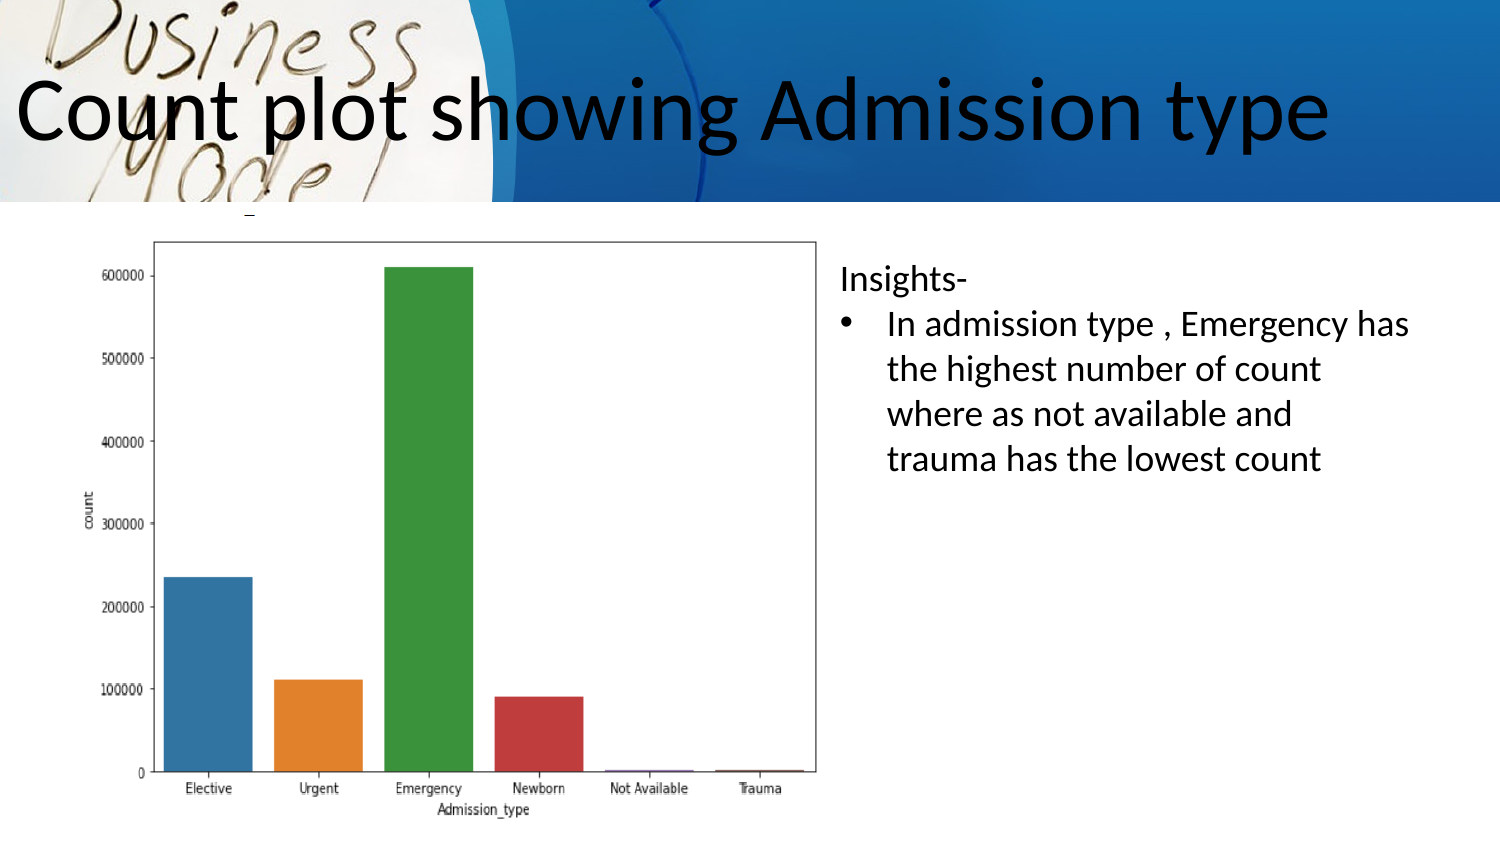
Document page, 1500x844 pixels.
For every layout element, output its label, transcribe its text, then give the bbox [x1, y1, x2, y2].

picture [0, 0, 1500, 844]
text_box Insights- In admission type , Emergency has the highest number of count where as not available and trauma has the lowest count [879, 246, 1427, 487]
title Count plot showing Admission type [0, 33, 1350, 175]
